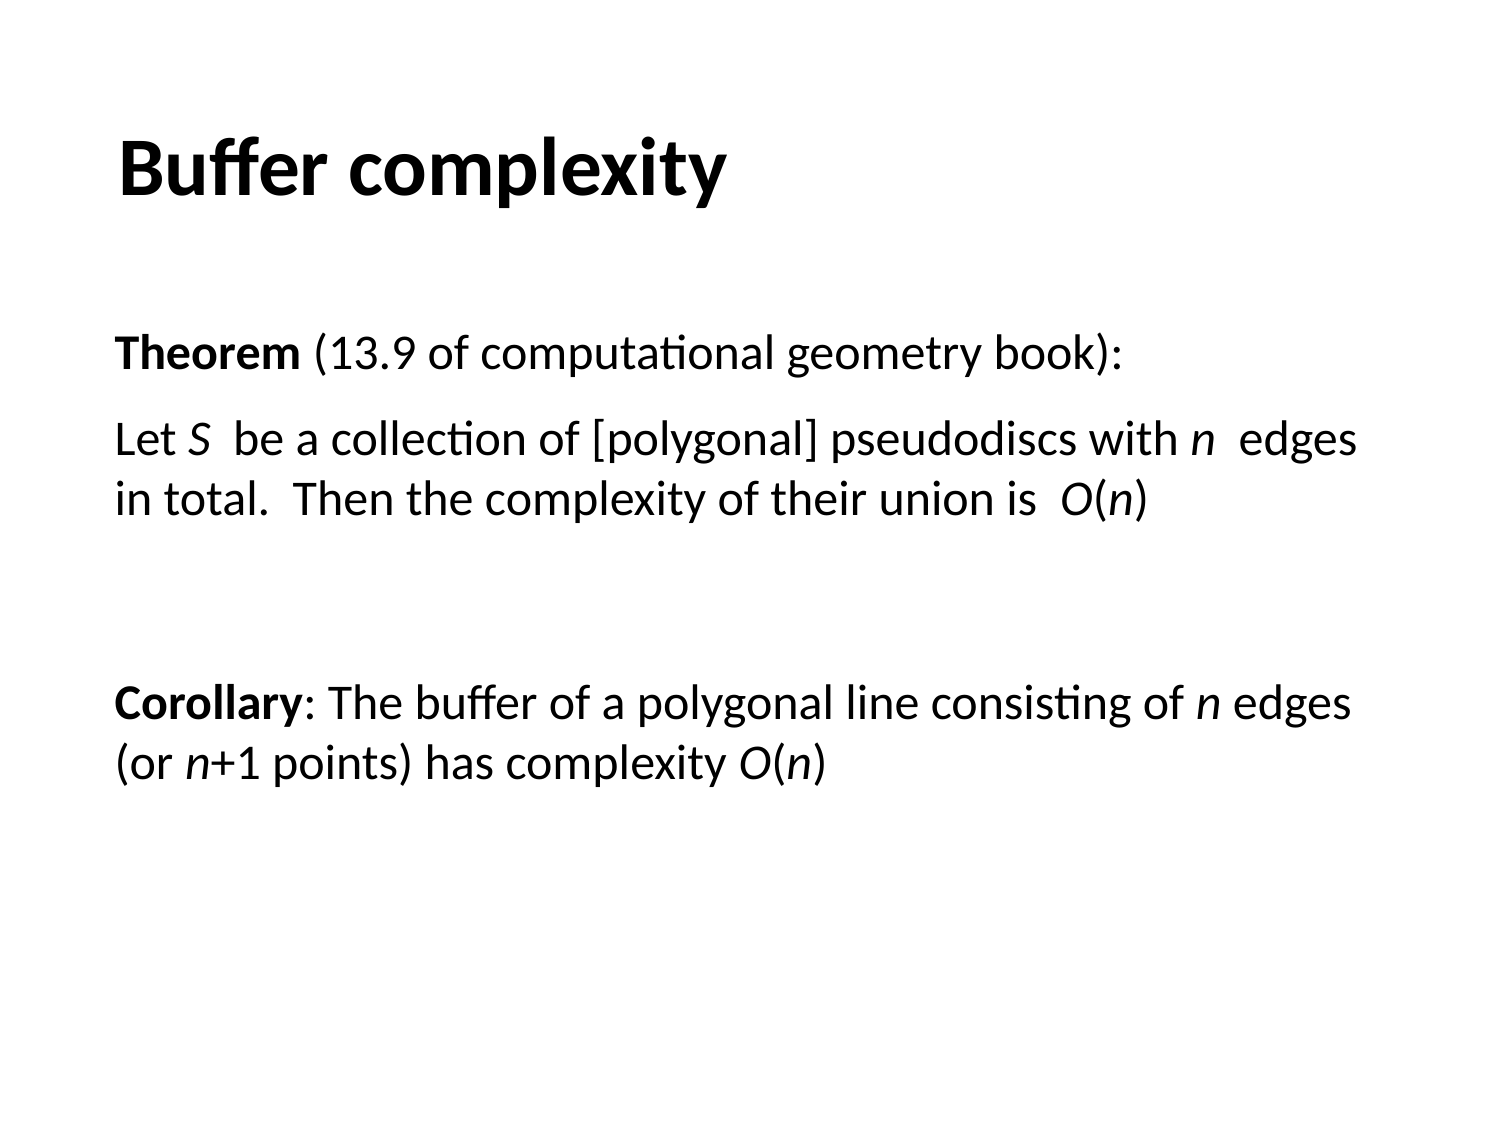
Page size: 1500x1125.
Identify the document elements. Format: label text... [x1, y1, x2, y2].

text_box Corollary: The buffer of a polygonal line consisting of n edges (or n+1 points) has complexity O(n) [99, 662, 1424, 798]
text_box Theorem (13.9 of computational geometry book): Let S be a collection of [polygonal] pseudodiscs with n edges in total. Then the complexity of their union is O(n) [99, 312, 1412, 533]
title Buffer complexity [103, 59, 1397, 278]
